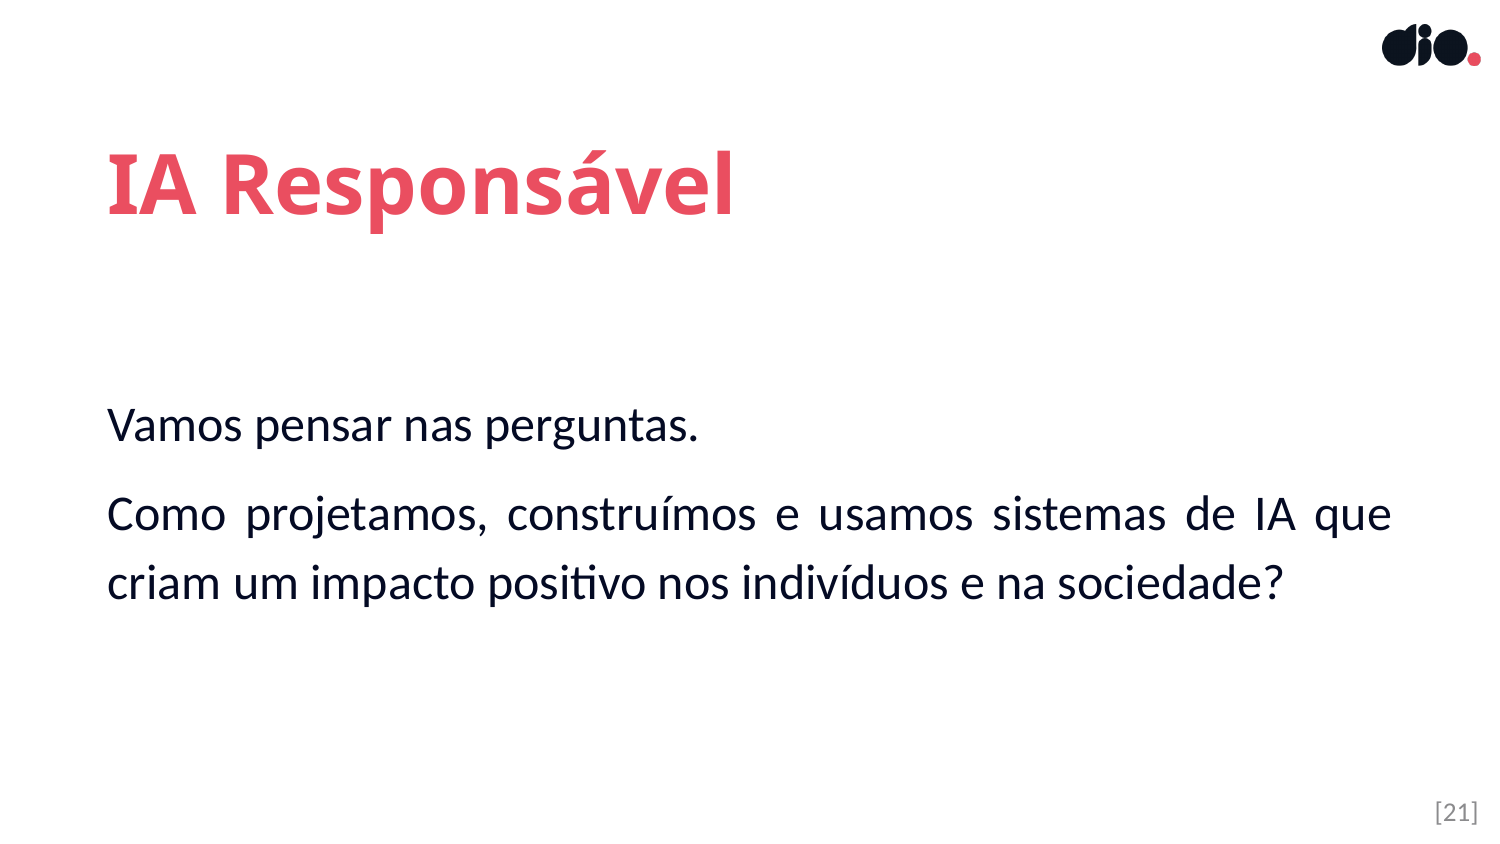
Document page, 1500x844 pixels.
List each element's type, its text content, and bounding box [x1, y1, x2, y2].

text_box Vamos pensar nas perguntas. Como projetamos, construímos e usamos sistemas de IA que criam um impacto positivo nos indivíduos e na sociedade? [92, 243, 1408, 749]
slide_number [21] [1403, 779, 1494, 844]
text_box IA Responsável [92, 104, 1408, 243]
picture [1382, 24, 1481, 66]
